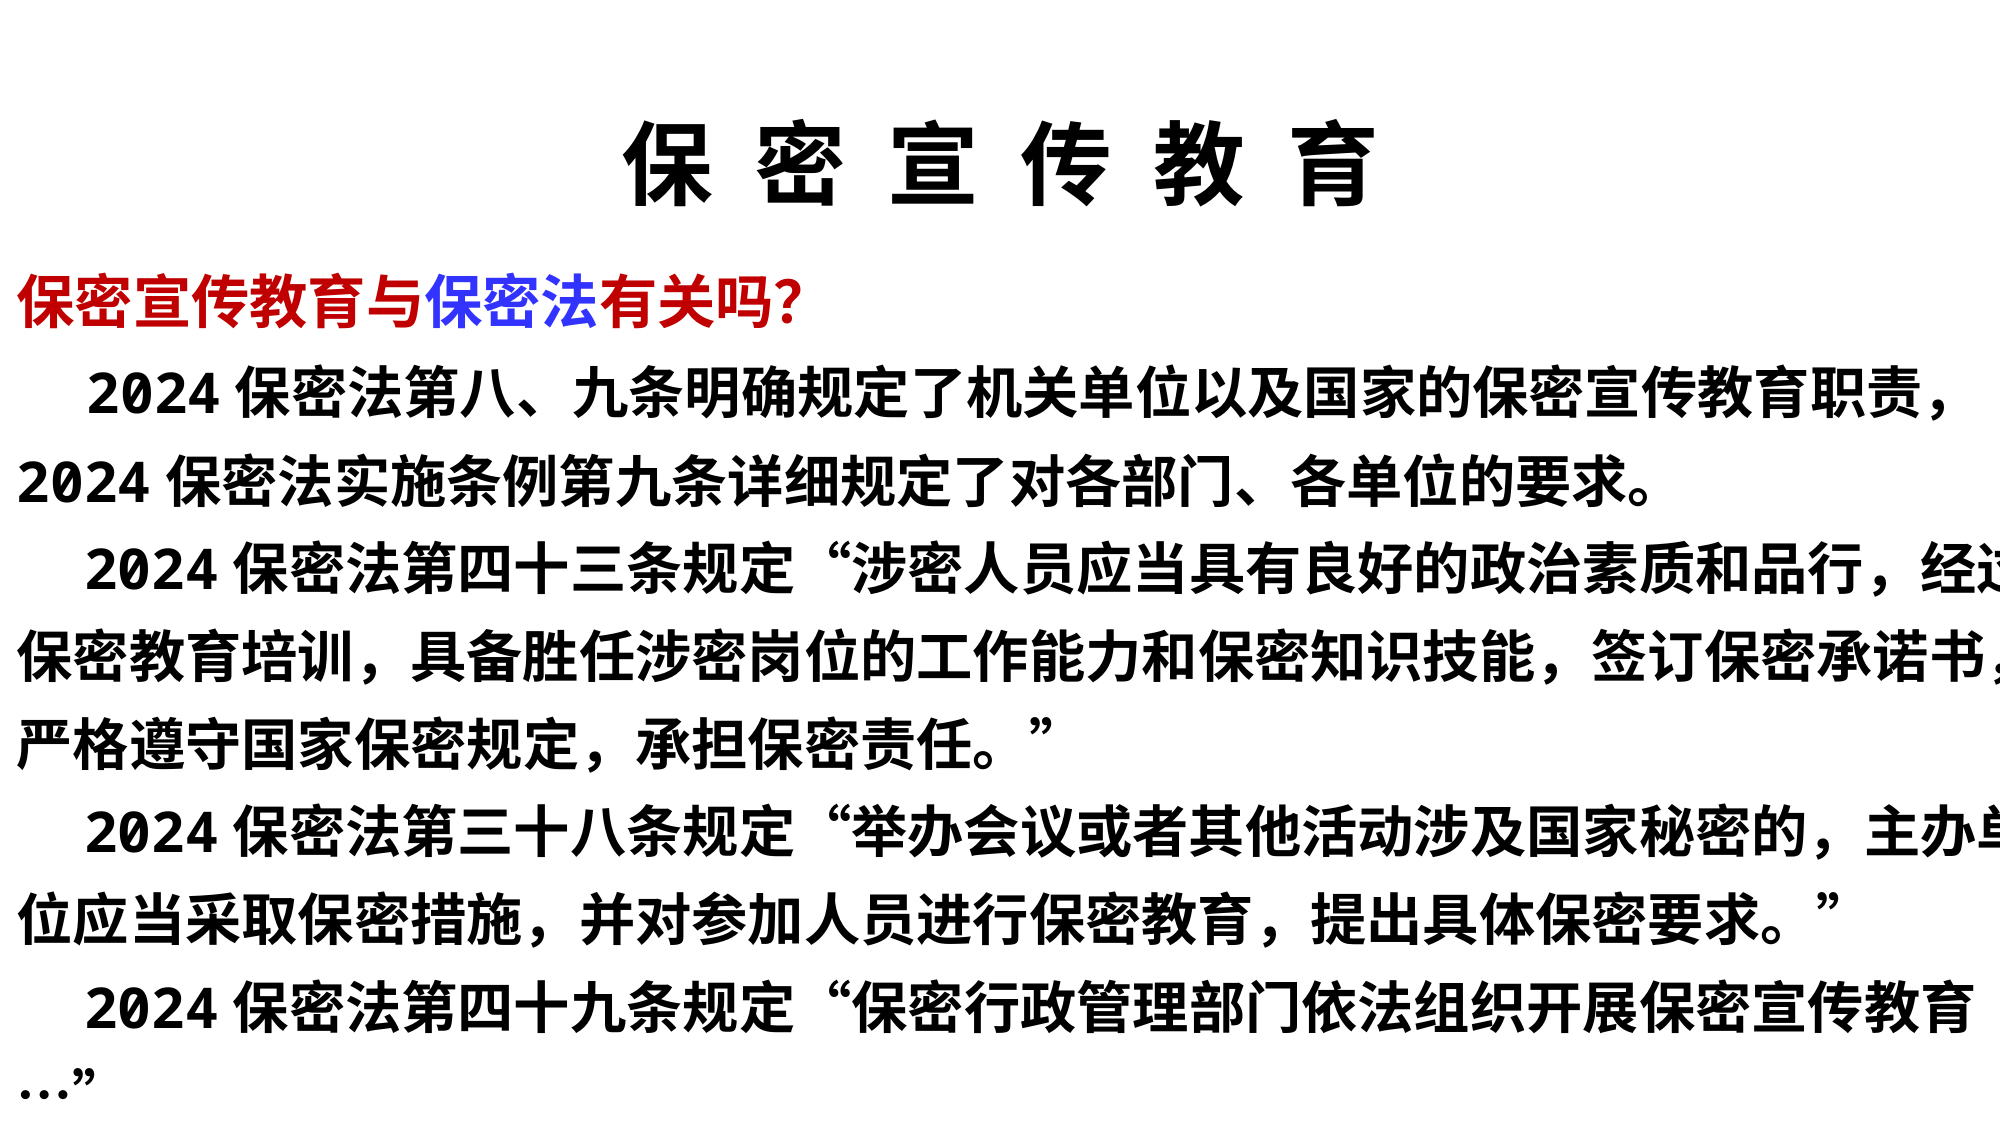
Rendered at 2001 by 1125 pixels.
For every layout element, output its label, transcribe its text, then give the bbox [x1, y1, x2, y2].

title 保 密 宣 传 教 育 [137, 59, 1863, 236]
list 保密宣传教育与保密法有关吗？ 2024保密法第八、九条明确规定了机关单位以及国家的保密宣传教育职责， 2024保密法实施条例第九条详细规定了对各部门、各单位的要求。 2024保密法第四十三条规定“涉密人员应当具有良好的政治素质和品行，经过保密教育培训，具备胜任涉密岗位的工作能力和保密知识技能，签订保密承诺书，严格遵守国家保密规定，承担保密责任。” 2024保密法第三十八条规定“举办会议或者其他活动涉及国家秘密的，主办单位应当采取保密措施，并对参加人员进行保密教育，提出具体保密要求。” 2024保密法第四十九条规定“保密行政管理部门依法组织开展保密宣传教育…” [1, 236, 2000, 1125]
